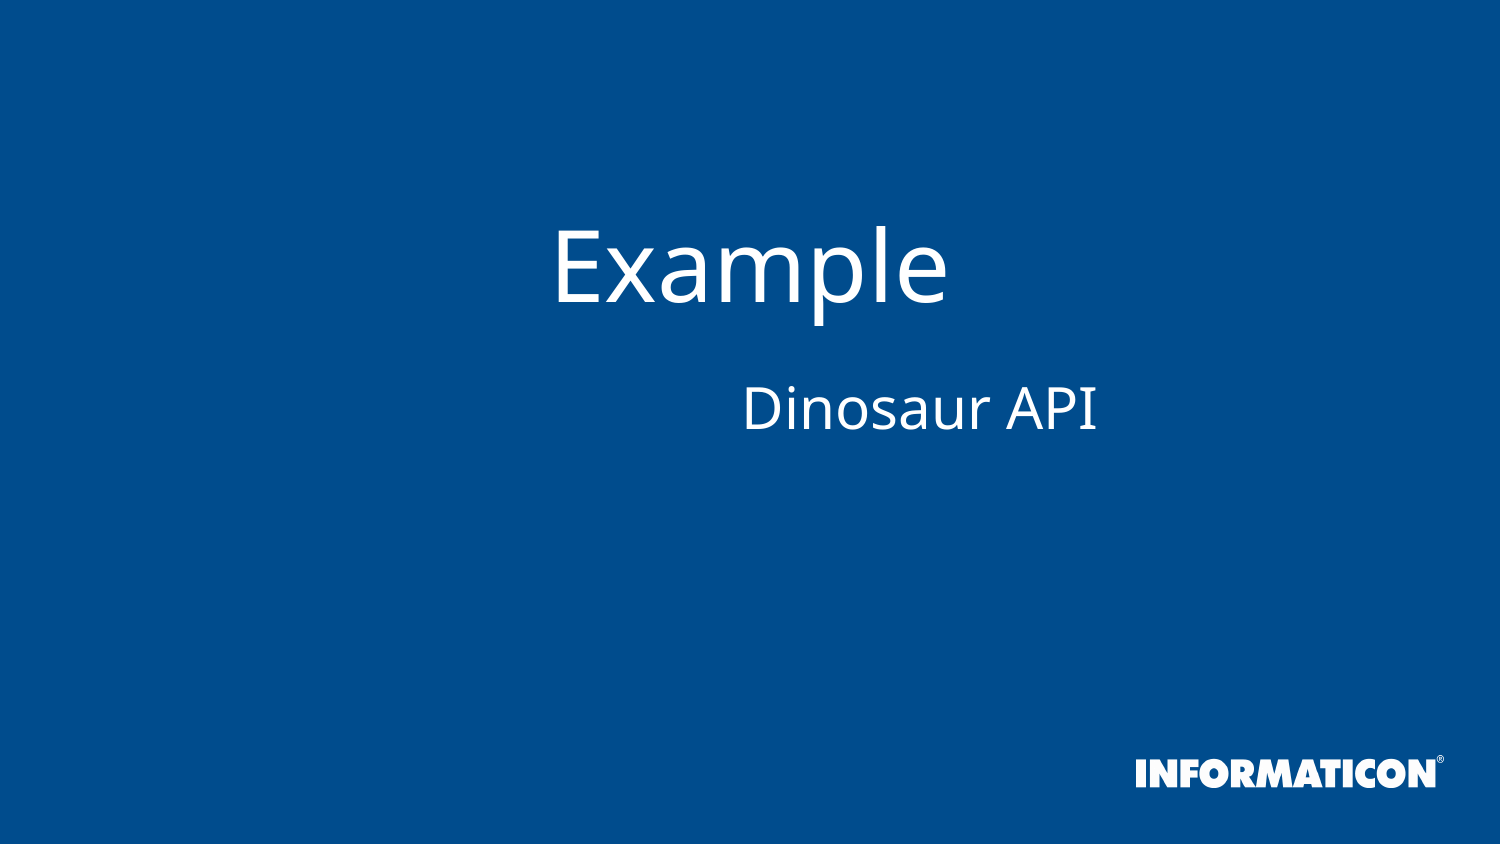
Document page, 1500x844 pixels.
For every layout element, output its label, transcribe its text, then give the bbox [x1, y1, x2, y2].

subtitle Dinosaur API [507, 356, 1334, 487]
title Example [51, 187, 1449, 340]
picture [1136, 755, 1444, 788]
